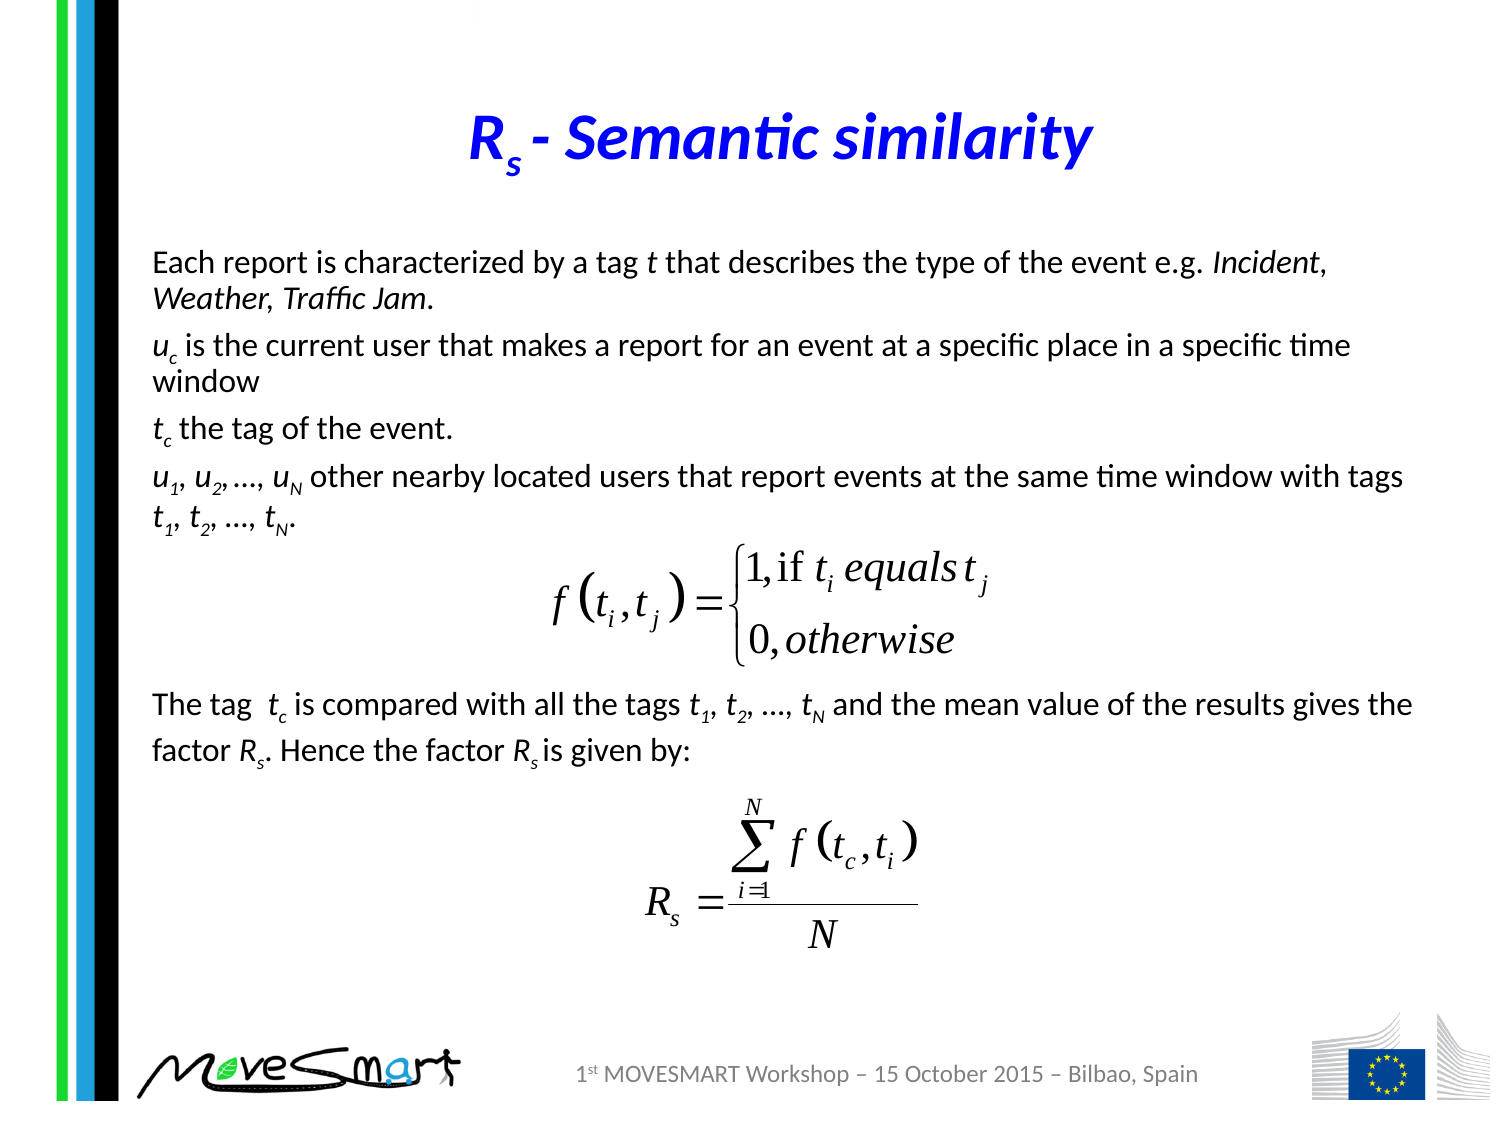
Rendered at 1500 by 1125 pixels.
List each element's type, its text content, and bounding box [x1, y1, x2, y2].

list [537, 536, 1001, 676]
picture [0, 1, 1496, 1101]
text_box The tag tc is compared with all the tags t1, t2, …, tN and the mean value of the results gives the factor Rs. Hence the factor Rs is given by: [137, 674, 1475, 838]
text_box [637, 787, 926, 958]
text_box Each report is characterized by a tag t that describes the type of the event e.g. Incident, Weather, Traffic Jam. uc is the current user that makes a report for an event at a specific place in a specific time window tc the tag of the event. u1, u2, …, uN other nearby located users that report events at the same time window with tags t1, t2, …, tN. [137, 237, 1450, 544]
title Rs - Semantic similarity [137, 44, 1426, 233]
